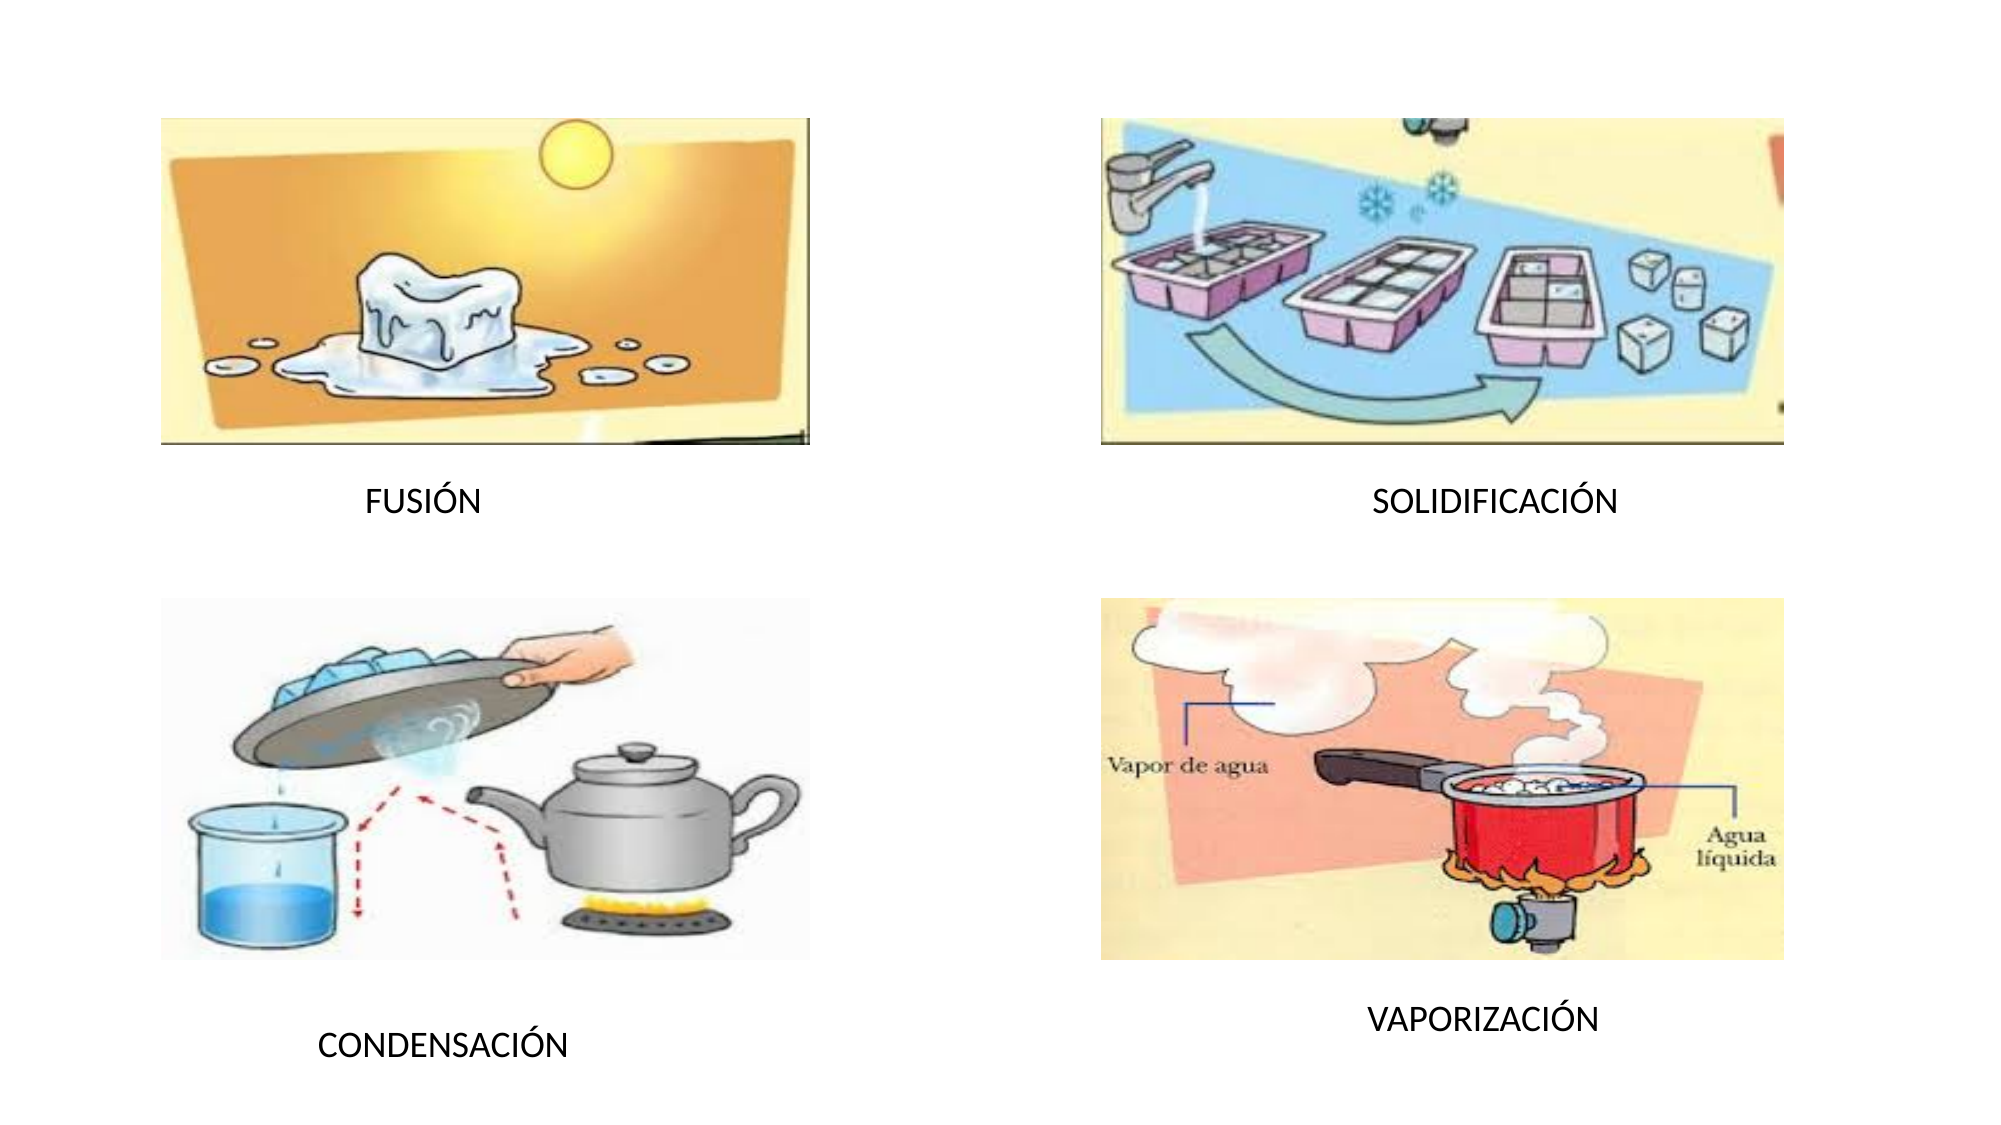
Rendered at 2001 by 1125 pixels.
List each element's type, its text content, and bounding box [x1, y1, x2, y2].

text_box CONDENSACIÓN [256, 1012, 631, 1073]
picture [1101, 598, 1784, 960]
text_box FUSIÓN [196, 468, 651, 529]
picture [161, 598, 810, 960]
text_box SOLIDIFICACIÓN [1299, 468, 1692, 529]
picture [161, 118, 810, 445]
text_box VAPORIZACIÓN [1299, 986, 1668, 1047]
picture [1101, 118, 1784, 445]
